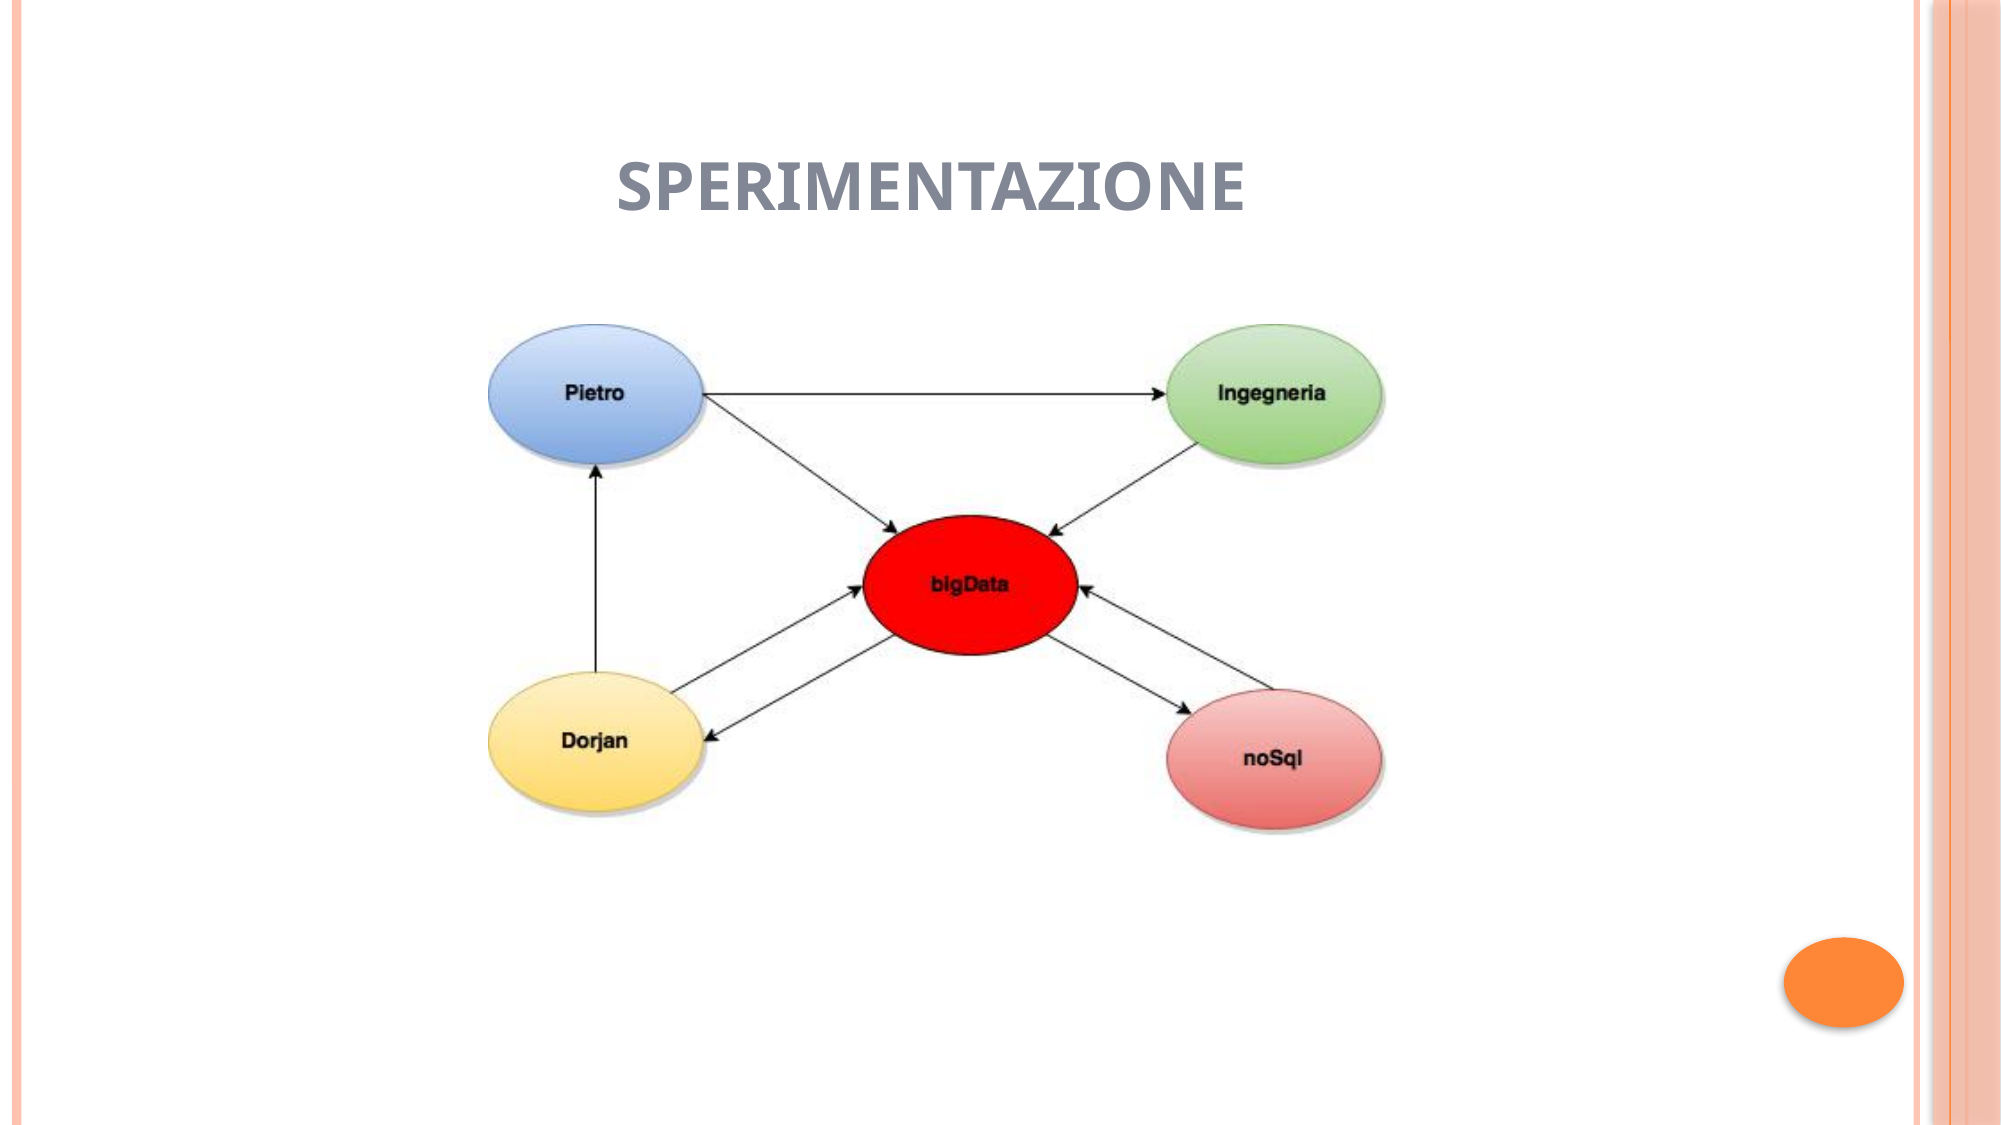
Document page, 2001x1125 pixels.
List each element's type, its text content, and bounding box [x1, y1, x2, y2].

title SPERIMENTAZIONE [523, 43, 1341, 231]
picture [487, 323, 1388, 837]
